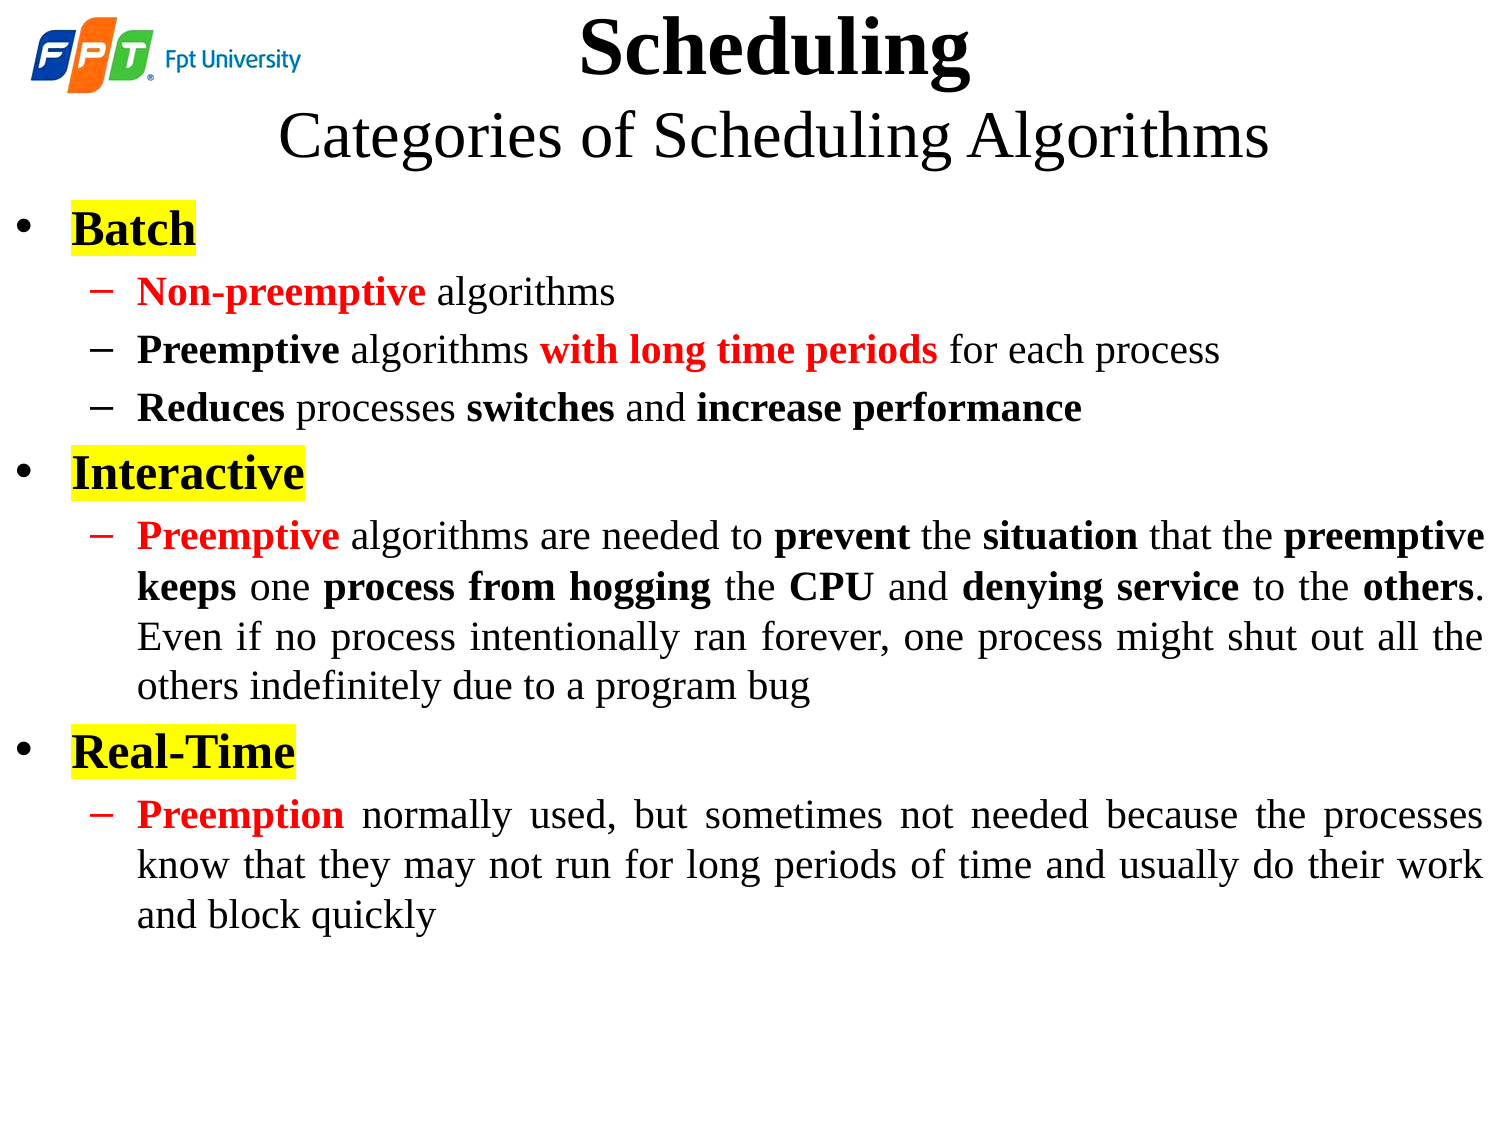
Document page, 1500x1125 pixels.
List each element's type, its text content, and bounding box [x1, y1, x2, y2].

list Batch Non-preemptive algorithms Preemptive algorithms with long time periods for each process Reduces processes switches and increase performance Interactive Preemptive algorithms are needed to prevent the situation that the preemptive keeps one process from hogging the CPU and denying service to the others. Even if no process intentionally ran forever, one process might shut out all the others indefinitely due to a program bug Real-Time Preemption normally used, but sometimes not needed because the processes know that they may not run for long periods of time and usually do their work and block quickly [0, 187, 1500, 1125]
title Scheduling Categories of Scheduling Algorithms [99, 0, 1450, 163]
picture [0, 0, 99, 122]
